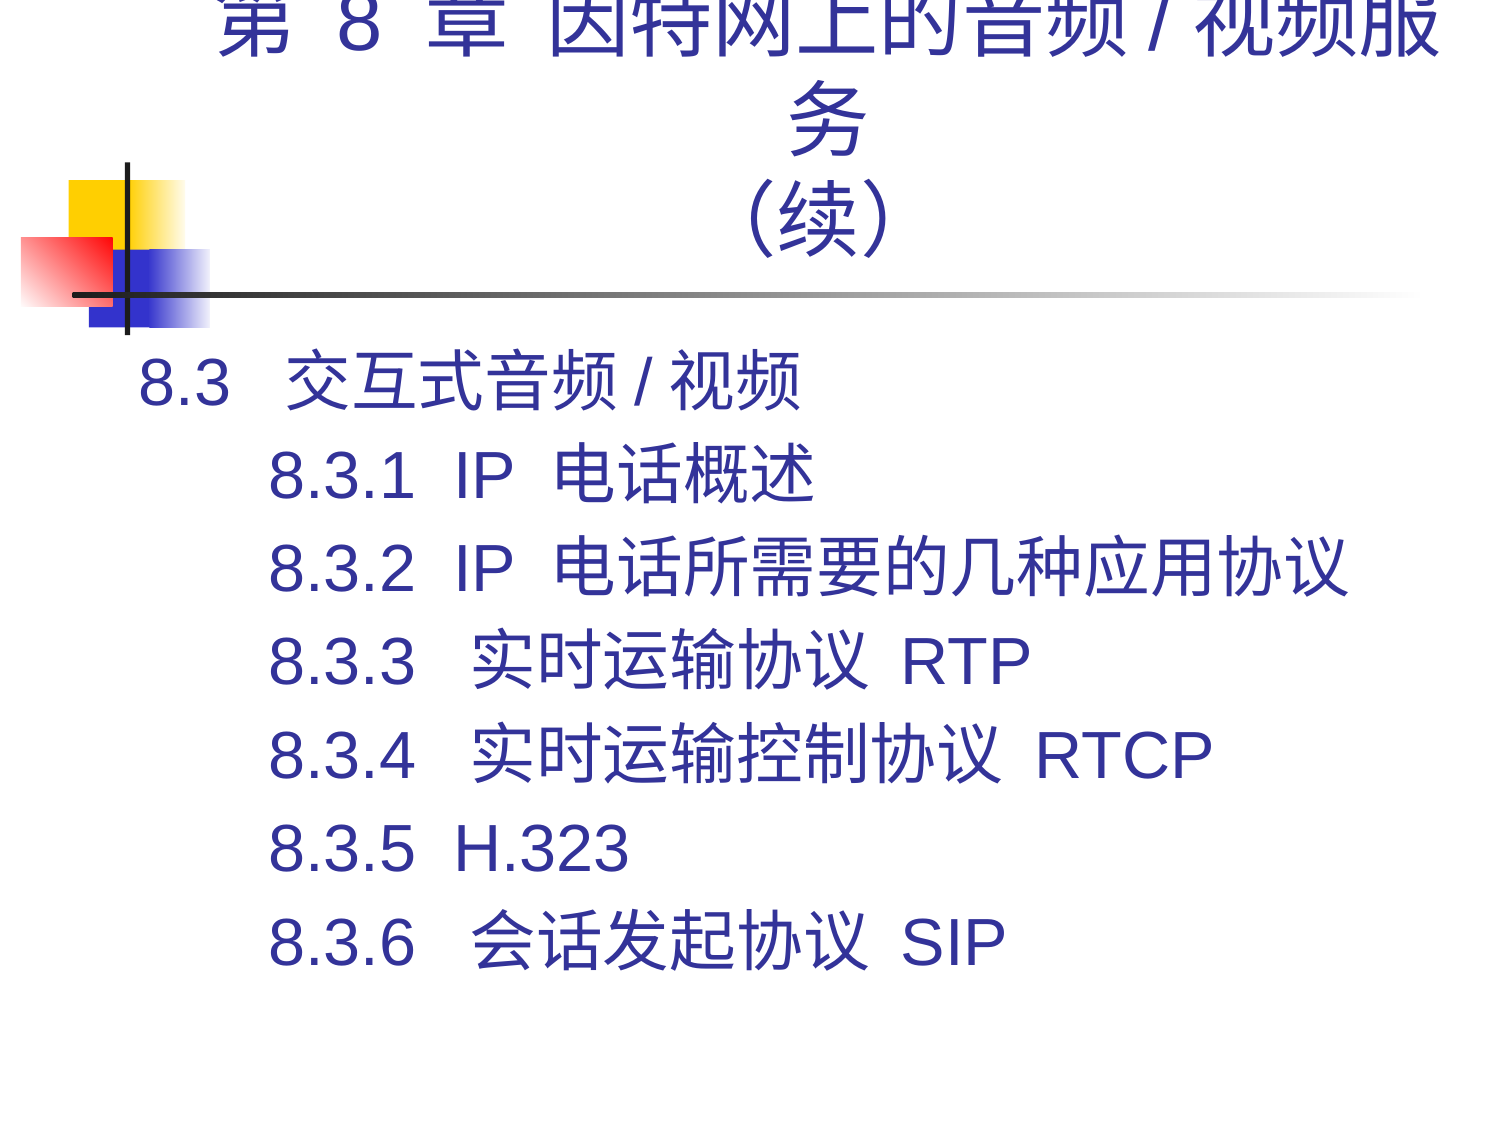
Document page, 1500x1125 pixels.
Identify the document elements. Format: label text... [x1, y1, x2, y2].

title 第 8 章 因特网上的音频/视频服务 （续） [188, 35, 1468, 275]
list 8.3 交互式音频/视频 8.3.1 IP 电话概述 8.3.2 IP 电话所需要的几种应用协议 8.3.3 实时运输协议 RTP 8.3.4 实时运输控制协议 RTCP 8.3.5 H.323 8.3.6 会话发起协议 SIP [123, 331, 1470, 1071]
